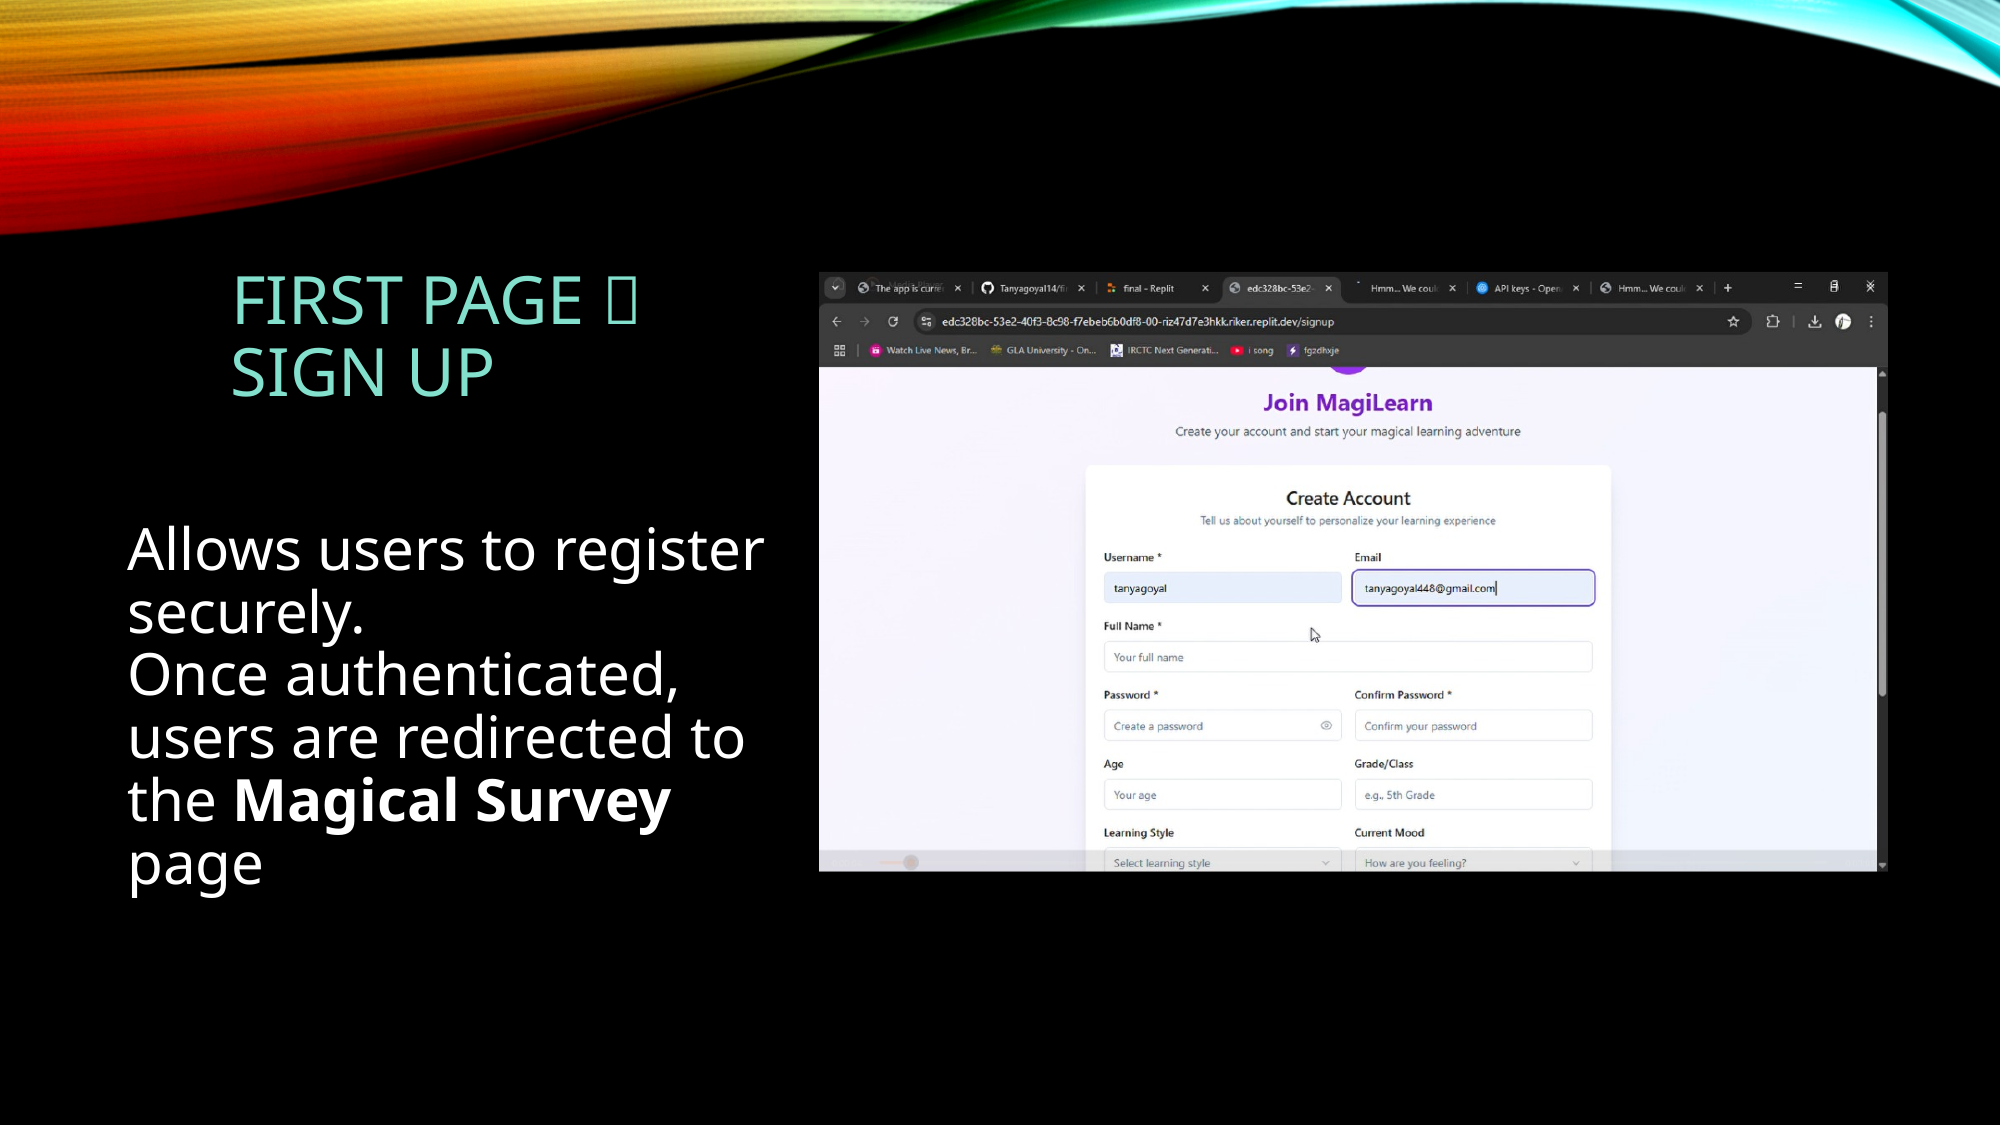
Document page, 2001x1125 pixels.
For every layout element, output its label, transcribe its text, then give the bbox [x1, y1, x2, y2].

picture [0, 0, 2000, 237]
title First Page  Sign up [112, 249, 788, 419]
list Allows users to register securely. Once authenticated, users are redirected to the Magical Survey page [112, 512, 788, 1021]
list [819, 270, 1888, 872]
